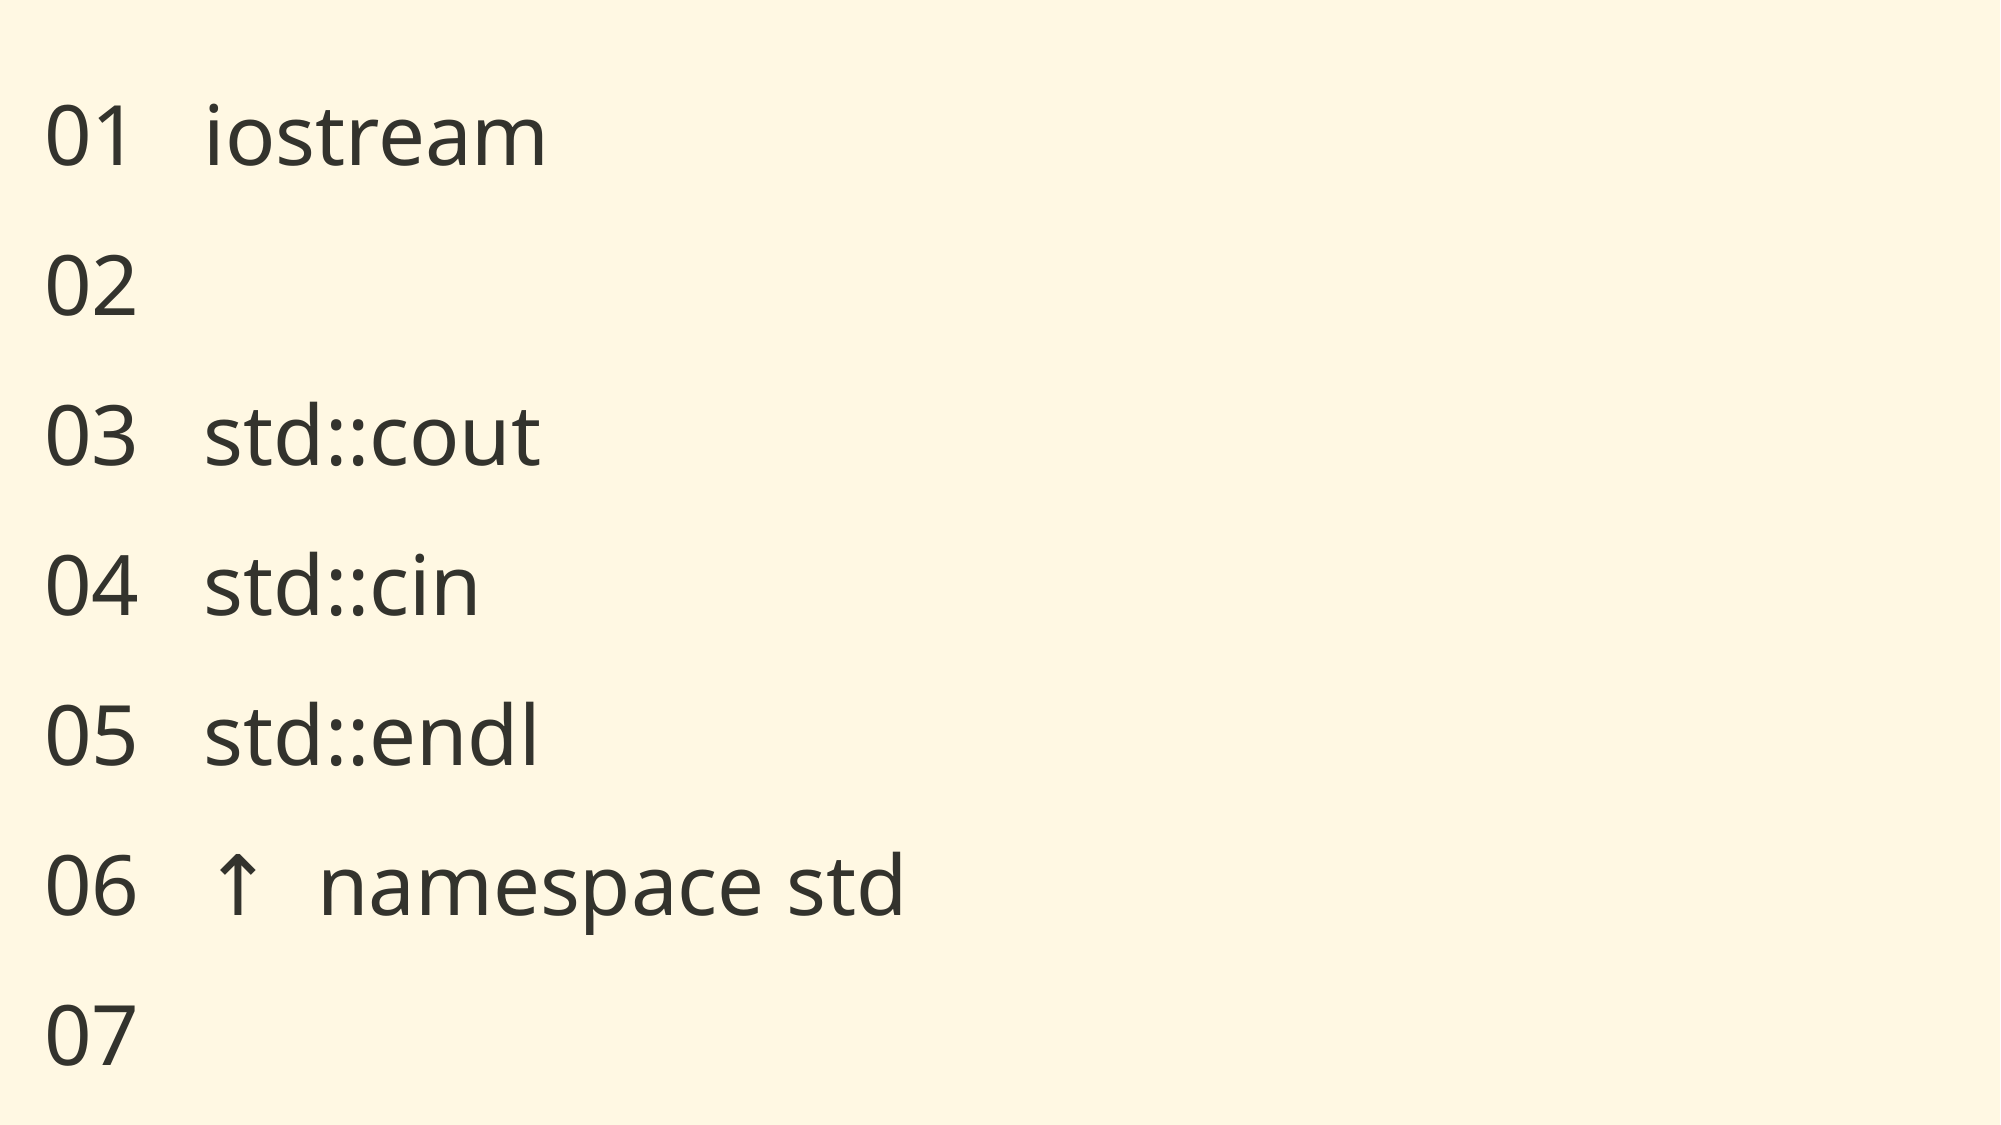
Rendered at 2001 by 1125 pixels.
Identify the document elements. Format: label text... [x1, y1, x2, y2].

text_box 01 02 03 04 05 06 07 [29, 25, 167, 1090]
text_box iostream std::cout std::cin std::endl ↑ namespace std [189, 24, 1932, 940]
